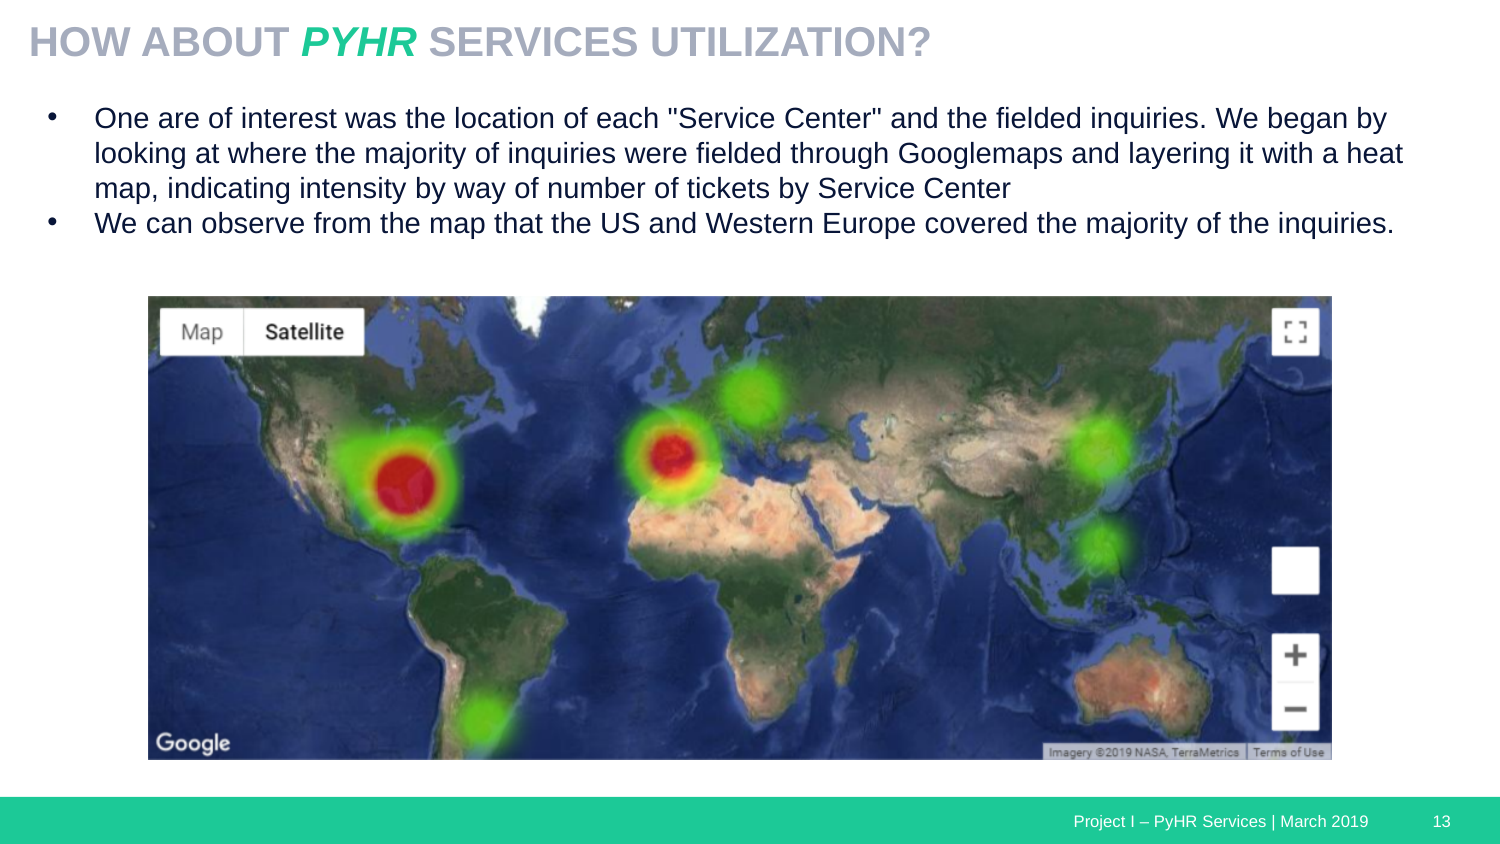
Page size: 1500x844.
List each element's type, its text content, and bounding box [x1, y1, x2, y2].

title How About PyHR Services utilization? [13, 0, 1188, 84]
picture [148, 296, 1332, 760]
text_box One are of interest was the location of each "Service Center" and the fielded inquiries. We began by looking at where the majority of inquiries were fielded through Googlemaps and layering it with a heat map, indicating intensity by way of number of tickets by Service Center We can observe from the map that the US and Western Europe covered the majority of the inquiries. [13, 84, 1439, 258]
